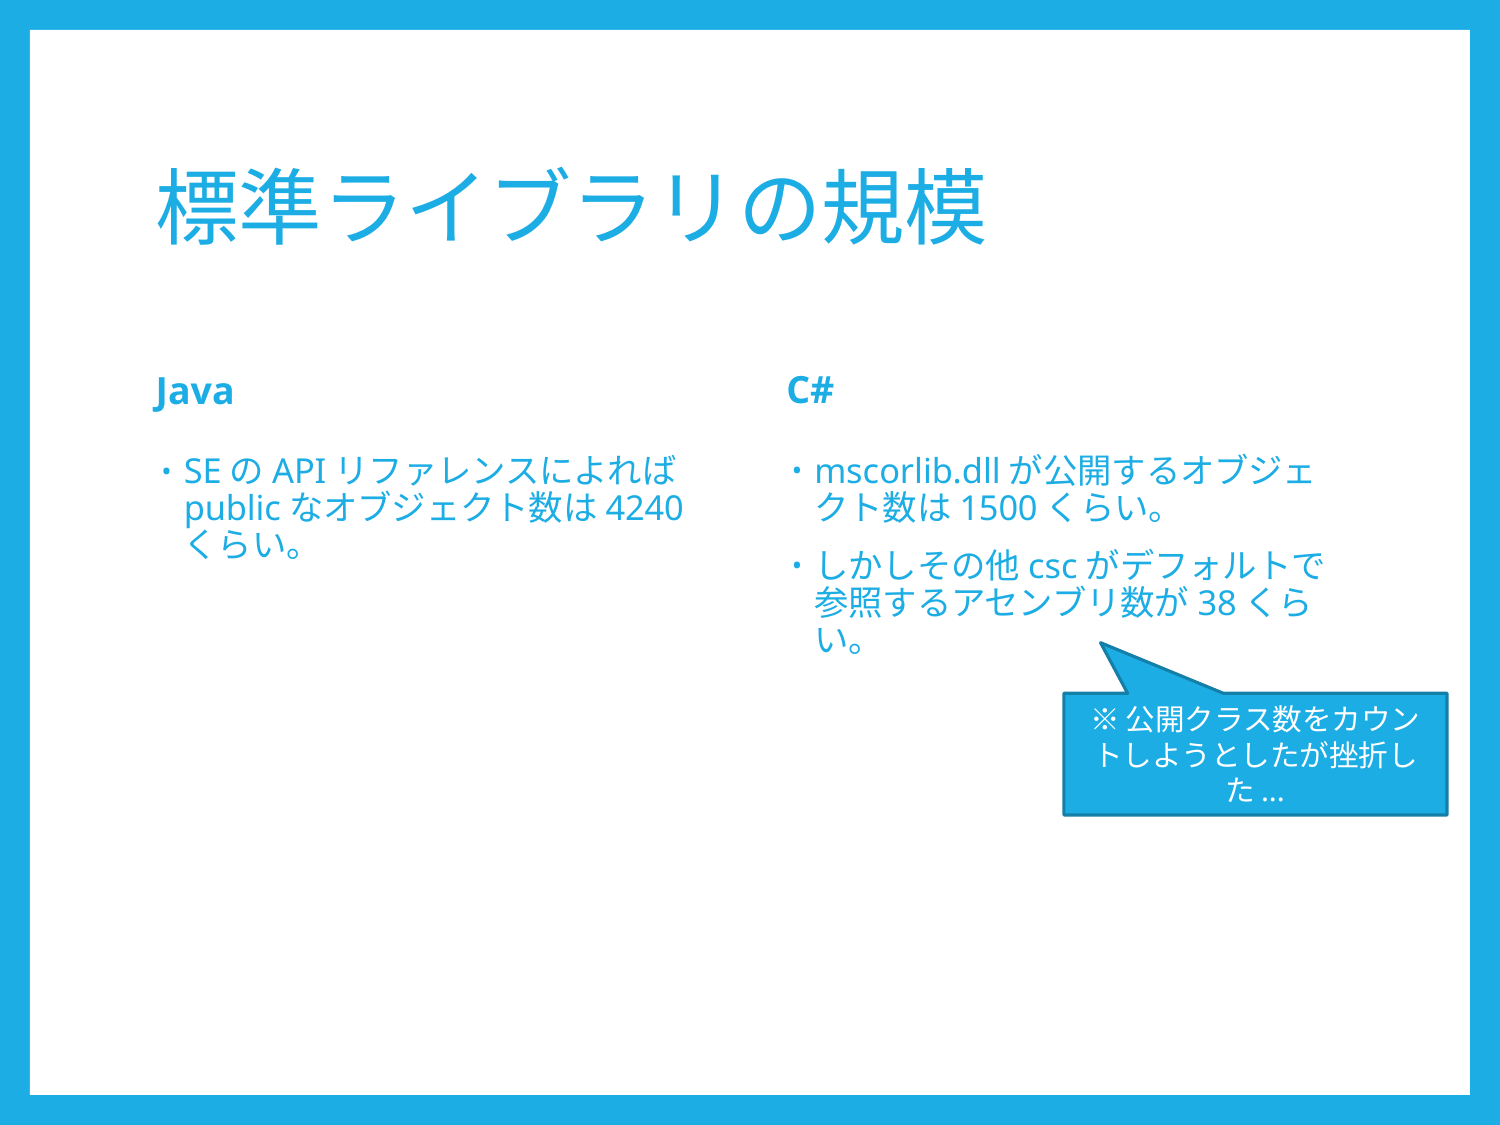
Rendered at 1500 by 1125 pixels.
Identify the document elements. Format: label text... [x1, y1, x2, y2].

list Java [140, 328, 726, 446]
list SEのAPIリファレンスによればpublicなオブジェクト数は4240くらい。 [140, 446, 726, 1002]
list mscorlib.dllが公開するオブジェクト数は1500くらい。 しかしその他cscがデフォルトで参照するアセンブリ数が38くらい。 [771, 446, 1357, 1002]
text_box ※公開クラス数をカウントしようとしたが挫折した... [1062, 641, 1449, 817]
list C# [771, 327, 1357, 446]
title 標準ライブラリの規模 [140, 99, 1356, 323]
